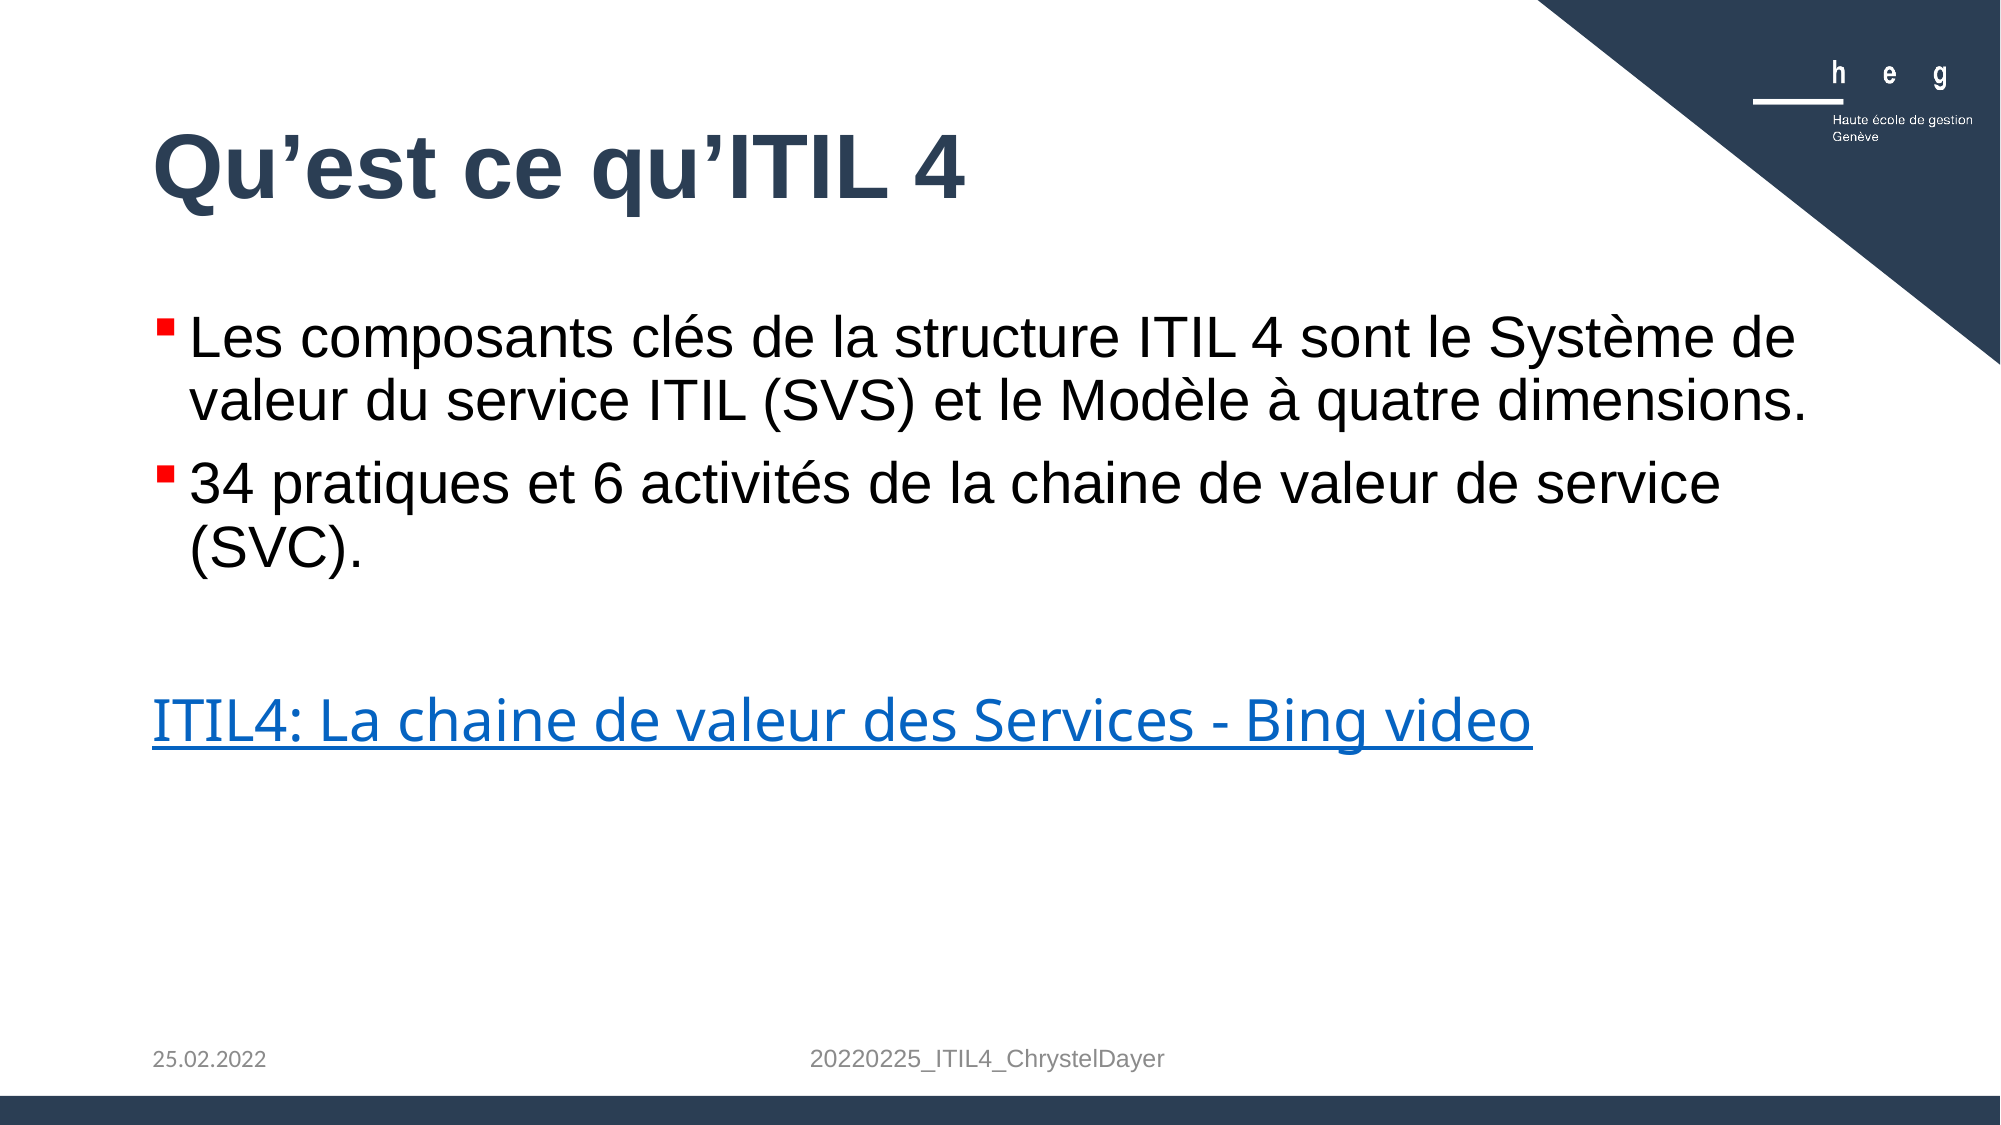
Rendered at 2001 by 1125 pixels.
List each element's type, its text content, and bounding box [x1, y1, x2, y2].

list Les composants clés de la structure ITIL 4 sont le Système de valeur du service ITIL (SVS) et le Modèle à quatre dimensions. 34 pratiques et 6 activités de la chaine de valeur de service (SVC). ITIL4: La chaine de valeur des Services - Bing video [137, 299, 1863, 977]
footer 20220225_ITIL4_ChrystelDayer [650, 1027, 1326, 1088]
picture [1753, 60, 1972, 141]
title Qu’est ce qu’ITIL 4 [137, 59, 1600, 278]
